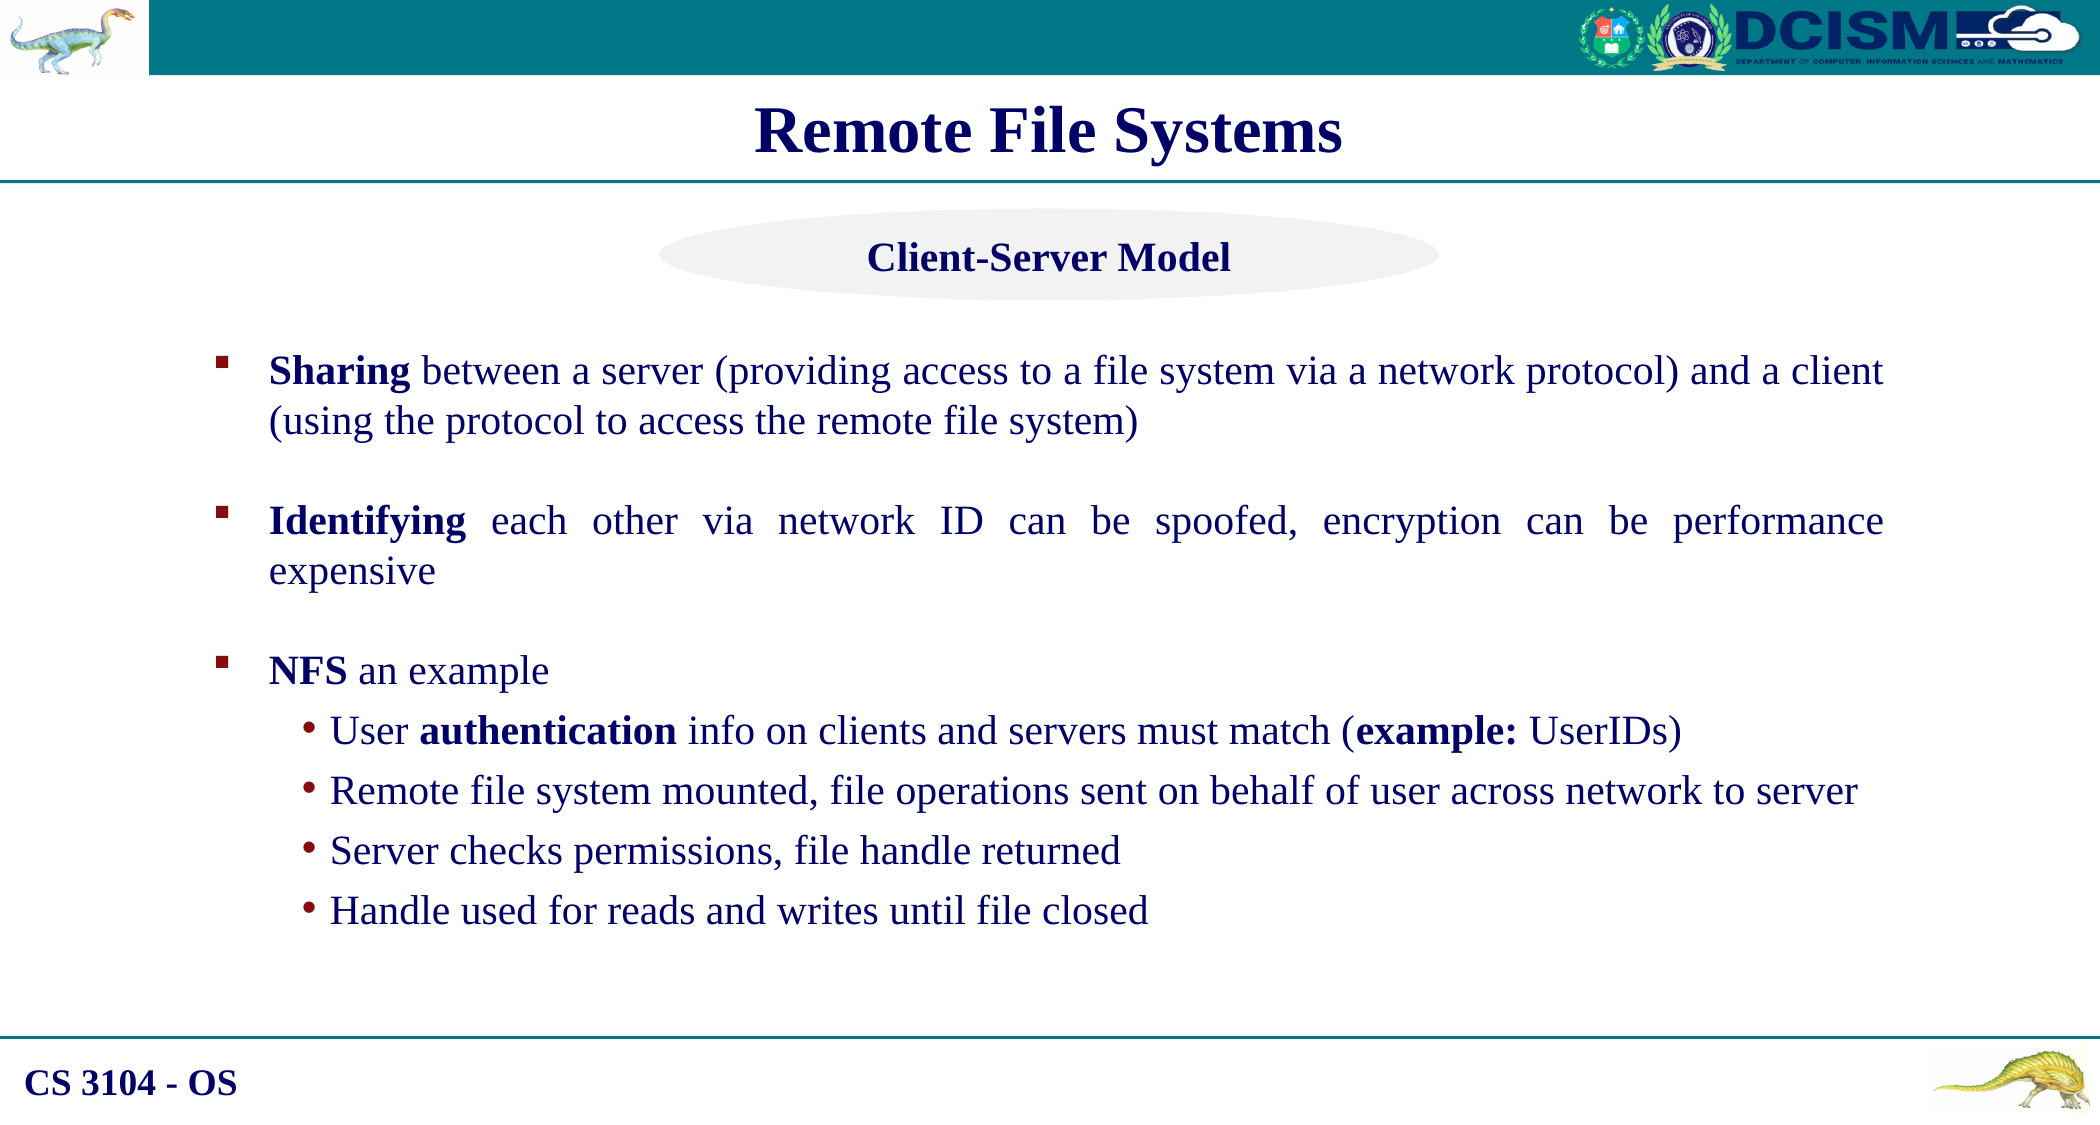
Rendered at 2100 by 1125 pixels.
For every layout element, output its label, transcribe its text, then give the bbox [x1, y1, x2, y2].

text_box Sharing between a server (providing access to a file system via a network protocol) and a client (using the protocol to access the remote file system) Identifying each other via network ID can be spoofed, encryption can be performance expensive NFS an example User authentication info on clients and servers must match (example: UserIDs) Remote file system mounted, file operations sent on behalf of user across network to server Server checks permissions, file handle returned Handle used for reads and writes until file closed [197, 335, 1901, 940]
picture [1572, 0, 2094, 76]
text_box Remote File Systems [15, 78, 2083, 174]
picture [1931, 1044, 2090, 1115]
picture [0, 0, 149, 82]
text_box Client-Server Model [659, 208, 1439, 301]
